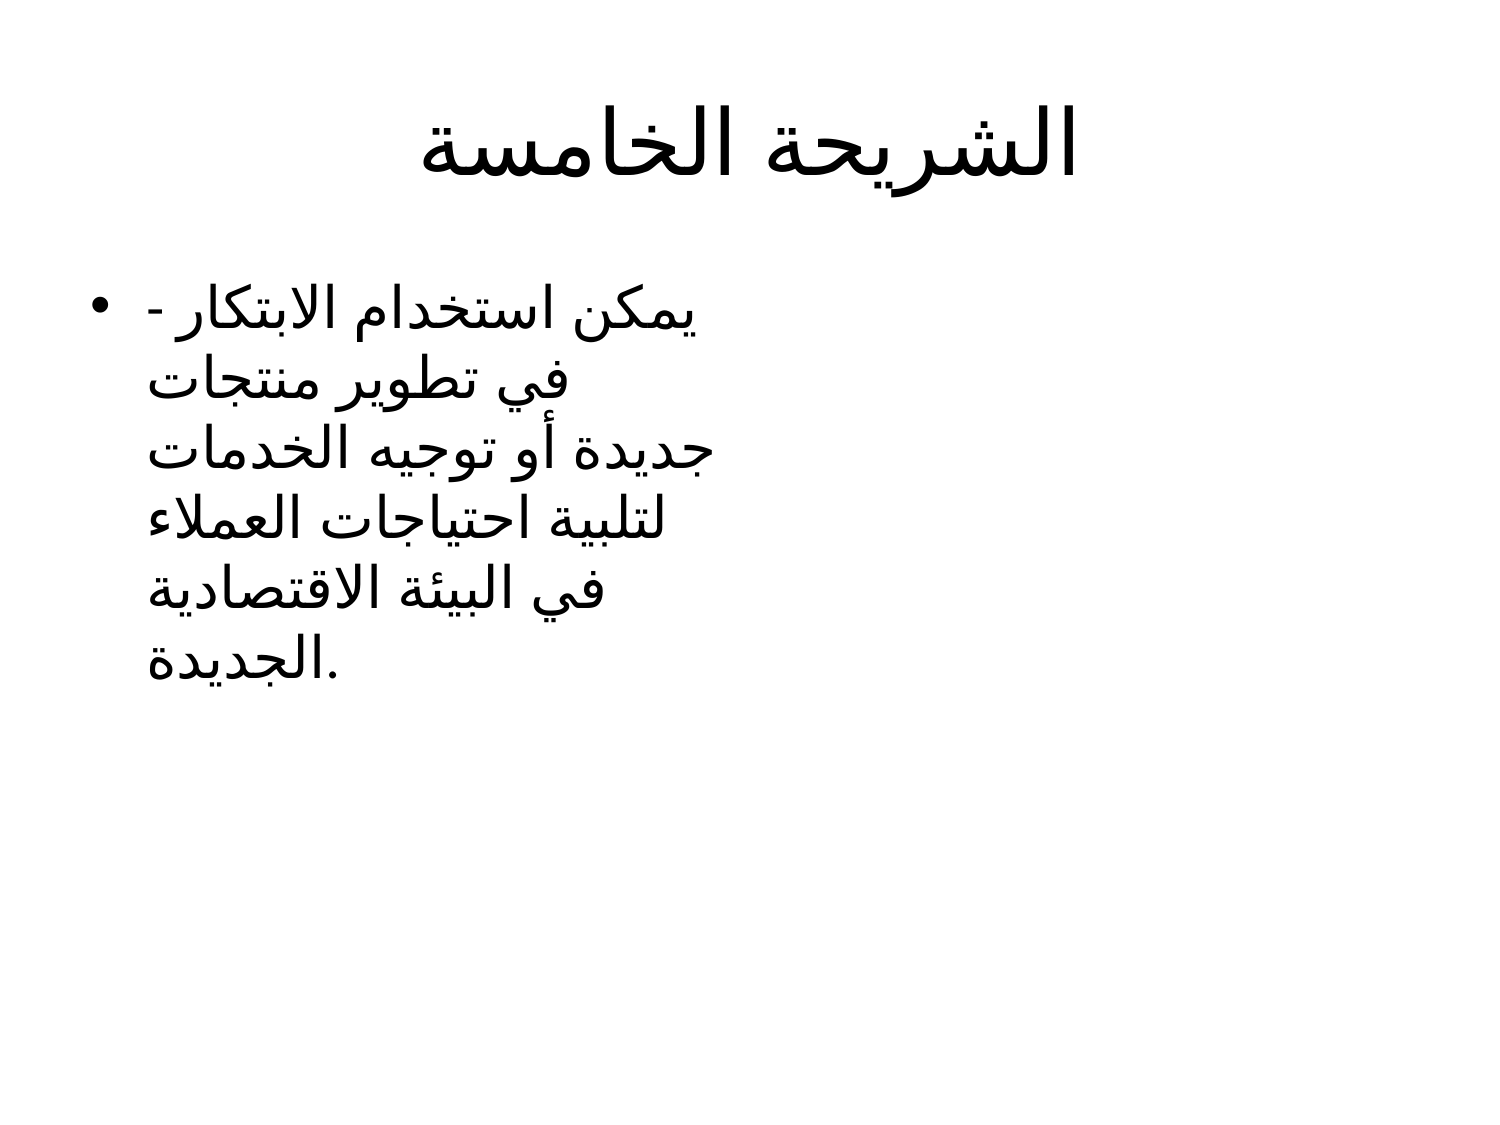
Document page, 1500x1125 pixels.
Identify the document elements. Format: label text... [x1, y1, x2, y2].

list - يمكن استخدام الابتكار في تطوير منتجات جديدة أو توجيه الخدمات لتلبية احتياجات العملاء في البيئة الاقتصادية الجديدة. [75, 262, 738, 1005]
title الشريحة الخامسة [75, 45, 1425, 233]
